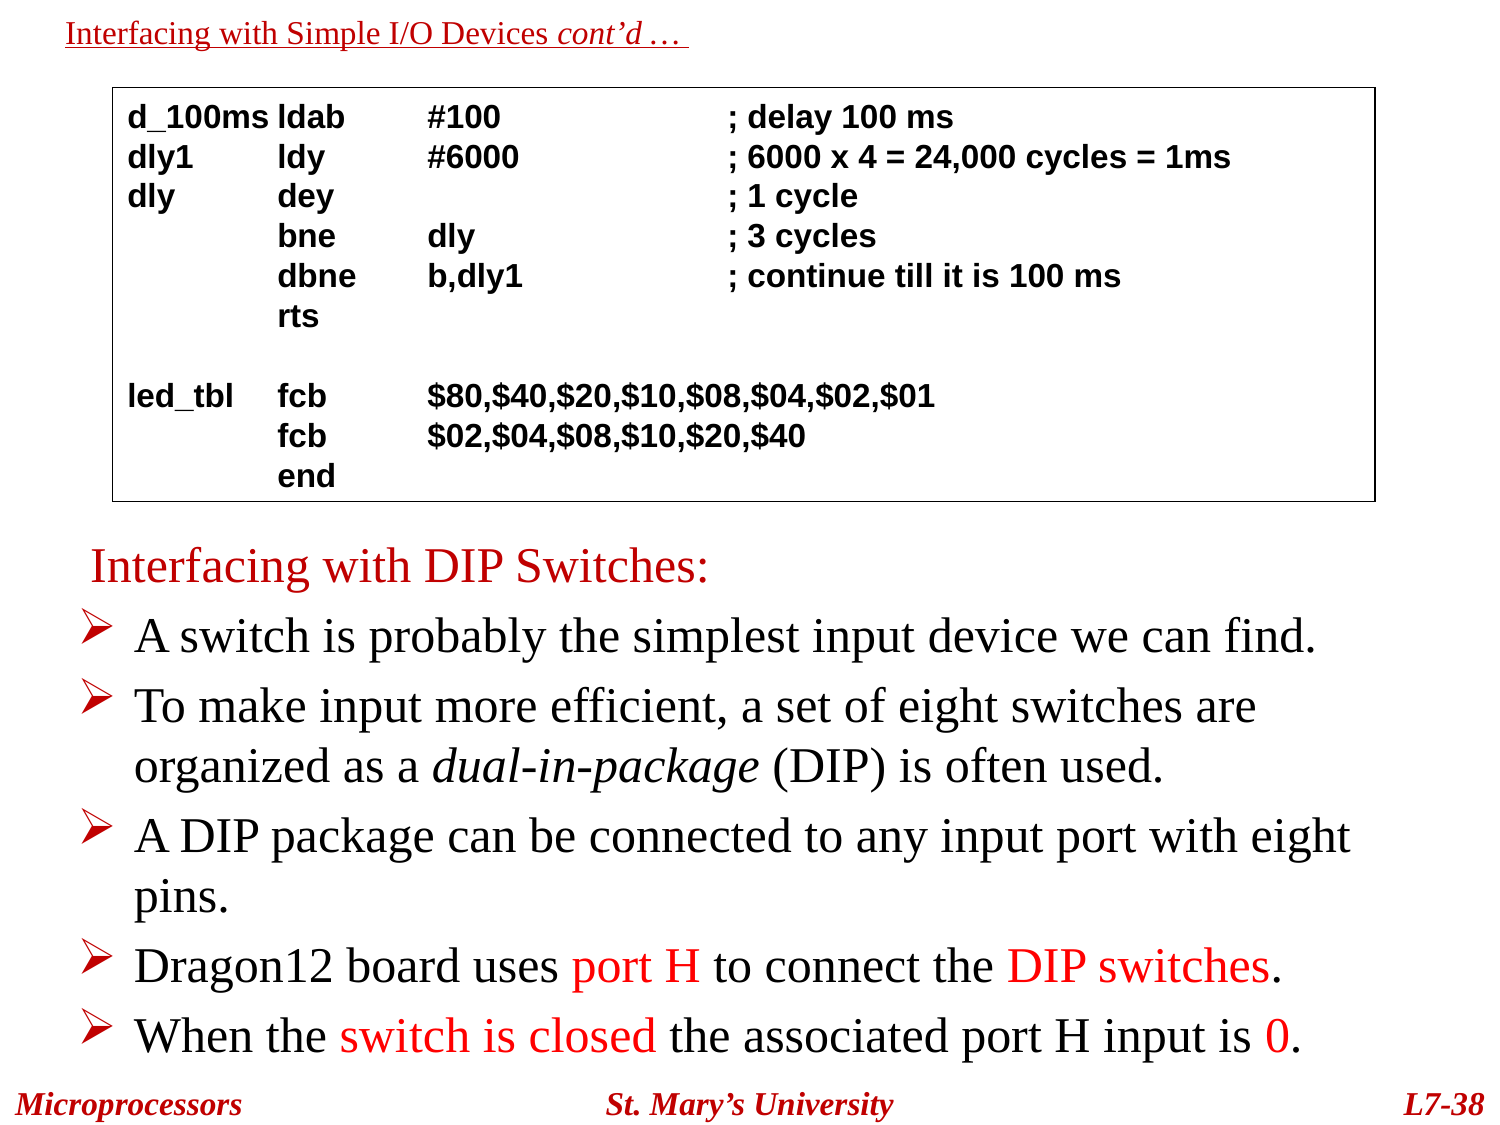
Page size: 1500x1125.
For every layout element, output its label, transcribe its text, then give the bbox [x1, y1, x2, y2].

slide_number L7-38 [1262, 1074, 1500, 1125]
text_box Interfacing with DIP Switches: A switch is probably the simplest input device we can find. To make input more efficient, a set of eight switches are organized as a dual-in-package (DIP) is often used. A DIP package can be connected to any input port with eight pins. Dragon12 board uses port H to connect the DIP switches. When the switch is closed the associated port H input is 0. [62, 525, 1438, 1075]
slide_number Microprocessors [0, 1074, 301, 1125]
footer St. Mary’s University [512, 1074, 988, 1125]
text_box d_100ms ldab #100 ; delay 100 ms dly1 ldy #6000 ; 6000 x 4 = 24,000 cycles = 1ms dly dey ; 1 cycle bne dly ; 3 cycles dbne b,dly1 ; continue till it is 100 ms rts led_tbl fcb $80,$40,$20,$10,$08,$04,$02,$01 fcb $02,$04,$08,$10,$20,$40 end [112, 87, 1375, 502]
title Interfacing with Simple I/O Devices cont’d … [50, 0, 1325, 63]
